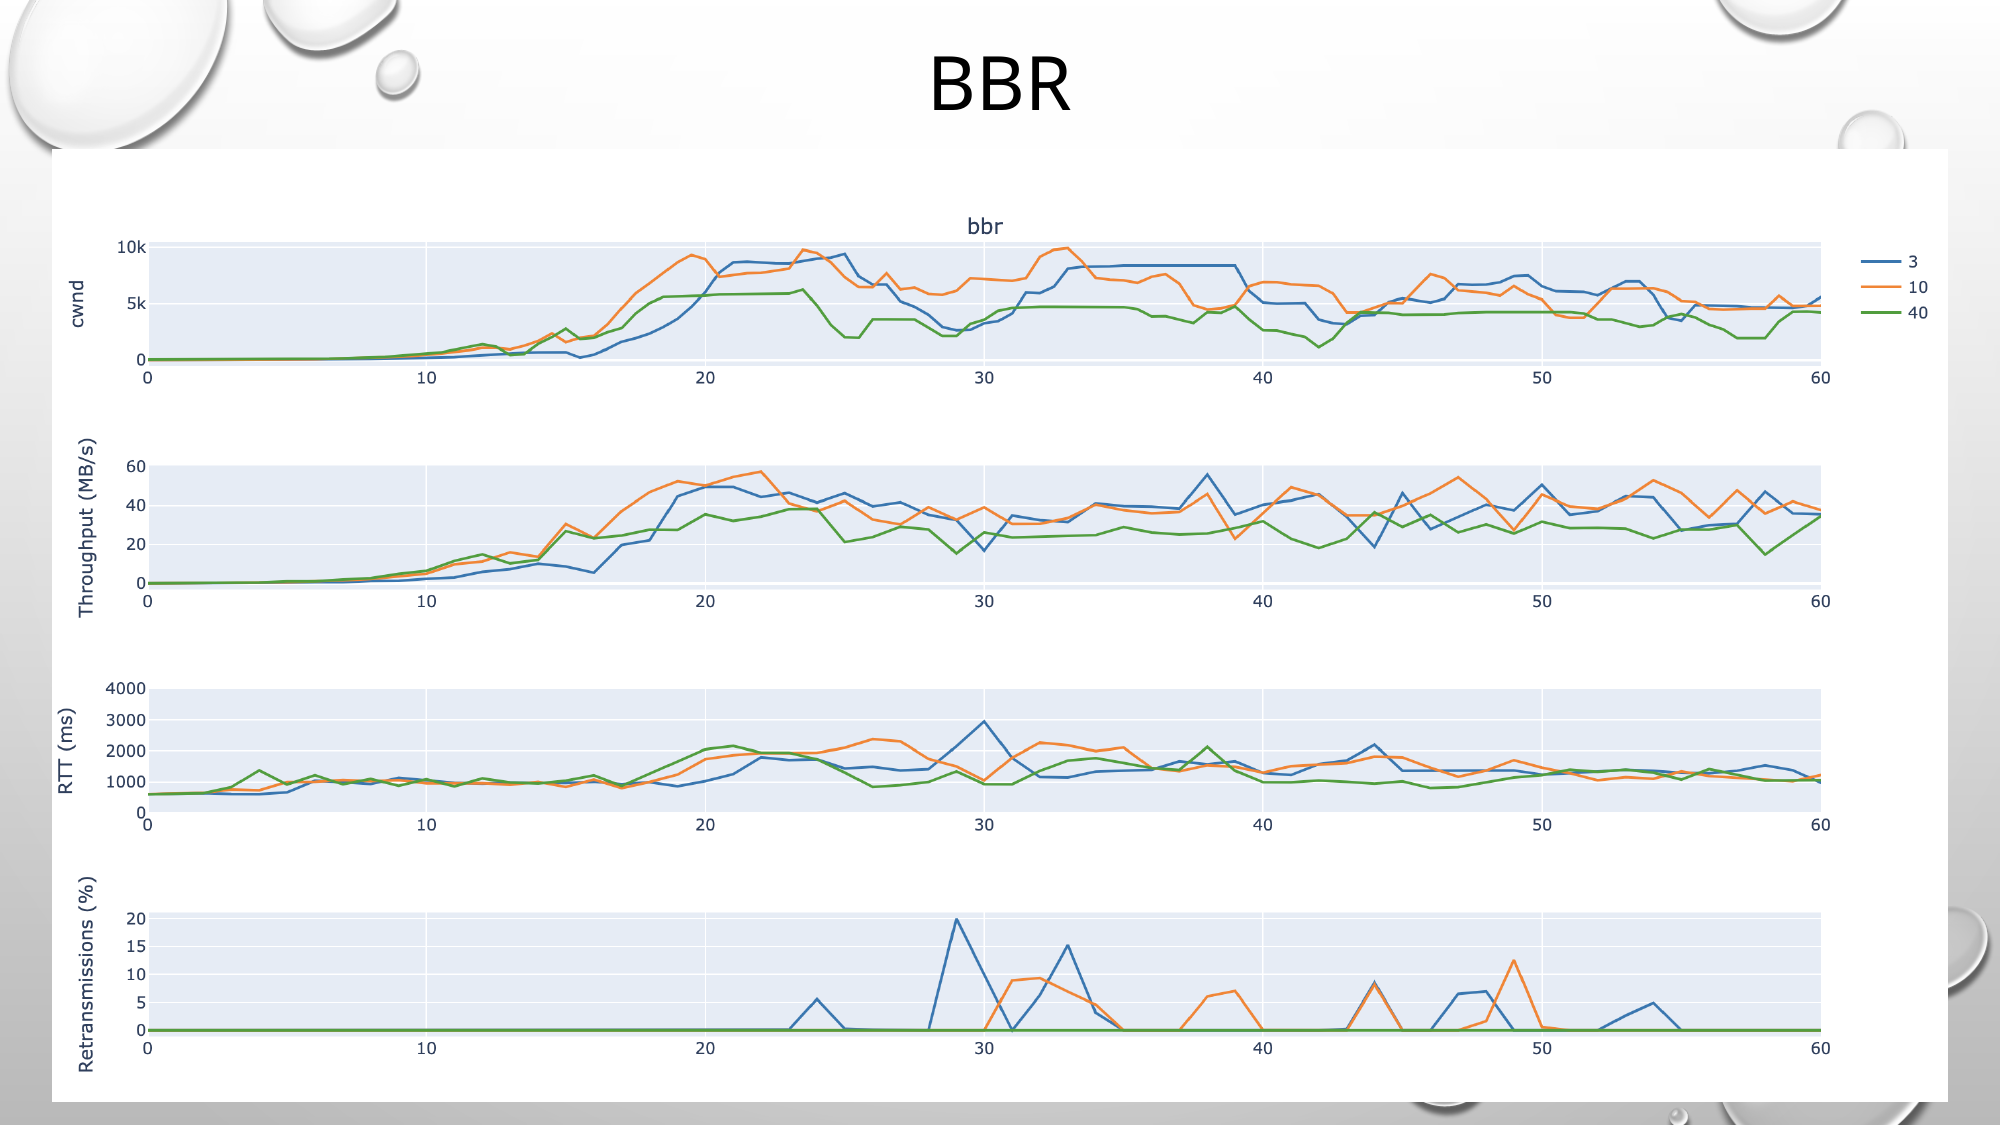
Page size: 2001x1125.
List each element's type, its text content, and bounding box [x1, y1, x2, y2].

picture [0, 0, 2000, 1125]
title BBR [149, 23, 1851, 147]
